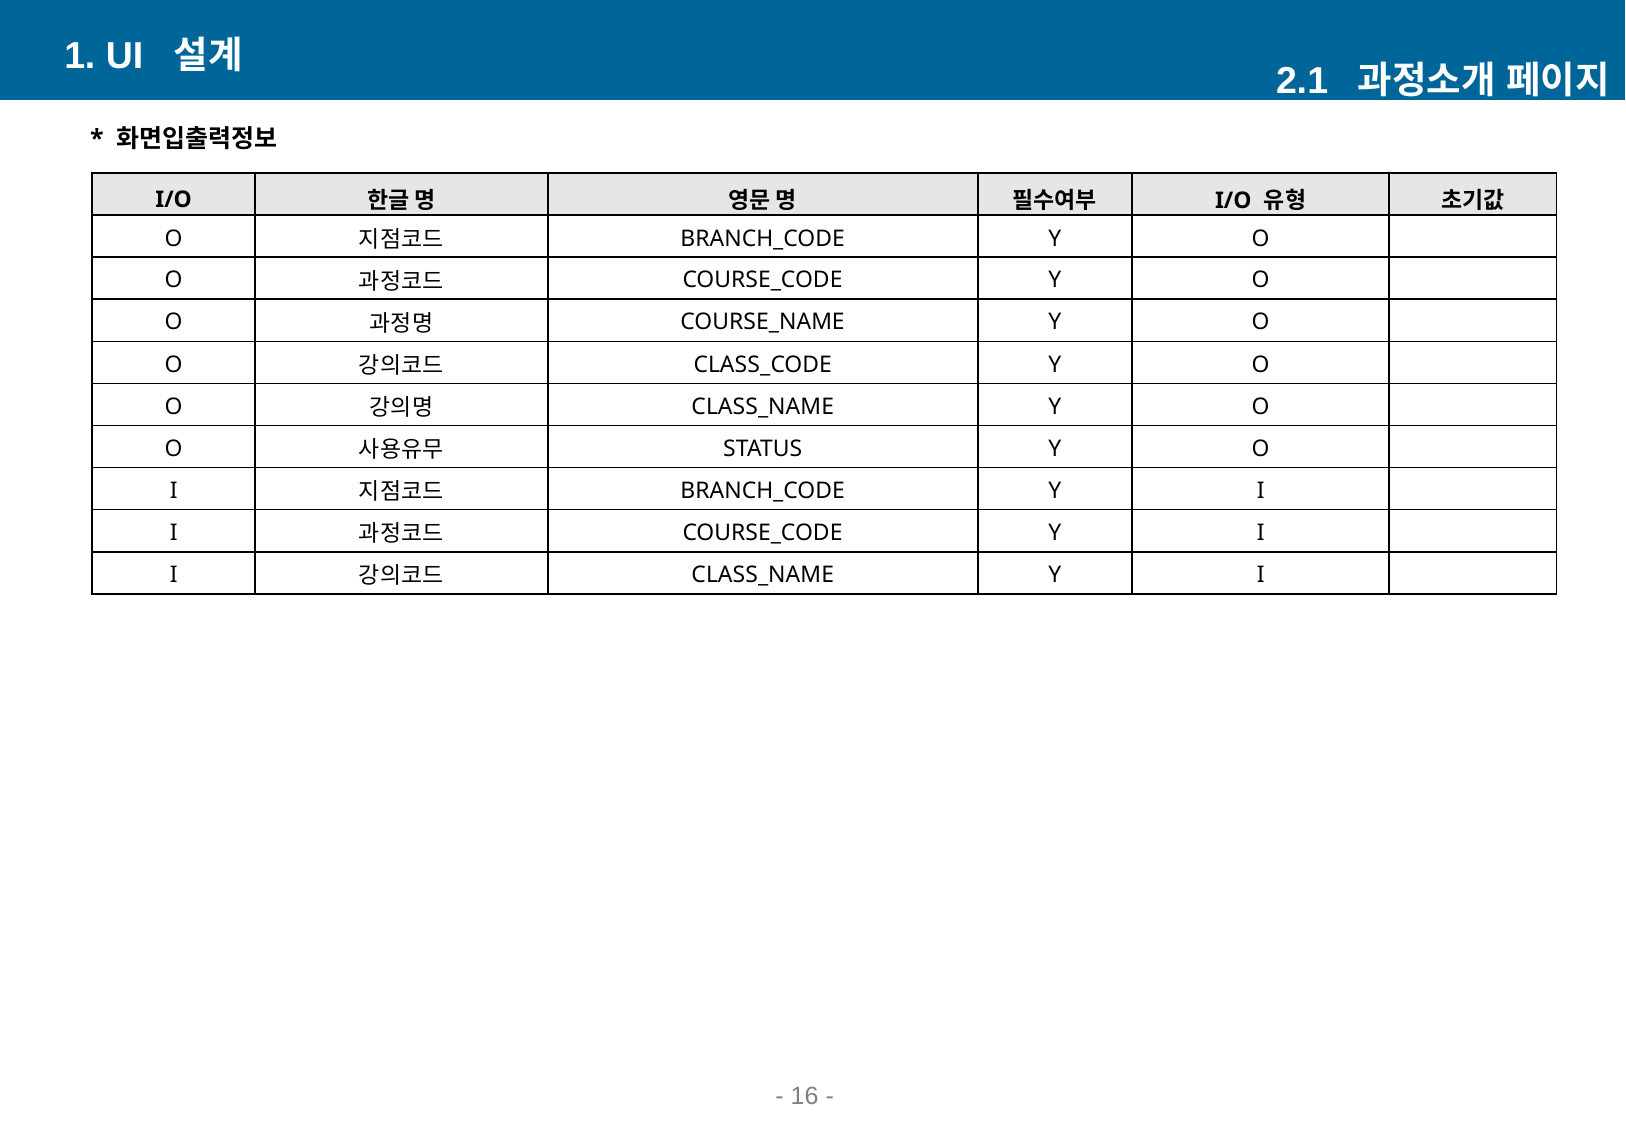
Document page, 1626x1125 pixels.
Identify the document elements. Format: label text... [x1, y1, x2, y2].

table_cell [1390, 426, 1556, 467]
text_box 1. UI 설계 [49, 28, 707, 79]
table_cell CLASS_NAME [549, 384, 977, 425]
table_cell O [93, 384, 254, 425]
table_cell [1390, 300, 1556, 341]
table_cell O [1133, 426, 1388, 467]
table_cell O [1133, 300, 1388, 341]
table_cell COURSE_NAME [549, 300, 977, 341]
table_cell [1390, 258, 1556, 298]
table_cell I [93, 553, 254, 593]
table_cell 지점코드 [256, 216, 547, 256]
table_cell 과정코드 [256, 510, 547, 551]
table_cell [1390, 342, 1556, 383]
table_cell STATUS [549, 426, 977, 467]
table_cell [1390, 384, 1556, 425]
table_header I/O 유형 [1133, 174, 1388, 214]
table_cell 과정코드 [256, 258, 547, 298]
table_cell O [93, 258, 254, 298]
table_cell Y [979, 553, 1131, 593]
table_cell Y [979, 426, 1131, 467]
table_cell 사용유무 [256, 426, 547, 467]
table_cell O [1133, 258, 1388, 298]
table_cell O [1133, 216, 1388, 256]
table_header 한글 명 [256, 174, 547, 214]
table_cell O [93, 342, 254, 383]
table_cell I [93, 468, 254, 509]
table_cell CLASS_NAME [549, 553, 977, 593]
table_cell O [93, 216, 254, 256]
table_cell Y [979, 342, 1131, 383]
table_cell COURSE_CODE [549, 510, 977, 551]
table_cell O [93, 426, 254, 467]
table_header I/O [93, 174, 254, 214]
table_cell I [1133, 468, 1388, 509]
table_cell 과정명 [256, 300, 547, 341]
slide_number - ‹#› - [635, 1070, 974, 1118]
table_cell [1390, 216, 1556, 256]
table_header 영문 명 [549, 174, 977, 214]
table_cell O [1133, 342, 1388, 383]
table_cell COURSE_CODE [549, 258, 977, 298]
table_cell O [1133, 384, 1388, 425]
table_header 초기값 [1390, 174, 1556, 214]
table_cell 강의코드 [256, 342, 547, 383]
table_cell 강의명 [256, 384, 547, 425]
table_cell 강의코드 [256, 553, 547, 593]
text_box 2.1 과정소개 페이지 [968, 53, 1625, 104]
table_cell I [1133, 510, 1388, 551]
table_cell Y [979, 216, 1131, 256]
table_cell 지점코드 [256, 468, 547, 509]
table_cell I [93, 510, 254, 551]
table_cell BRANCH_CODE [549, 468, 977, 509]
table_cell I [1133, 553, 1388, 593]
table_header 필수여부 [979, 174, 1131, 214]
table_cell Y [979, 384, 1131, 425]
table_cell CLASS_CODE [549, 342, 977, 383]
table_cell BRANCH_CODE [549, 216, 977, 256]
table_cell Y [979, 258, 1131, 298]
text_box * 화면입출력정보 [69, 115, 298, 161]
table_cell Y [979, 468, 1131, 509]
table_cell Y [979, 300, 1131, 341]
table_cell Y [979, 510, 1131, 551]
table_cell [1390, 553, 1556, 593]
table_cell [1390, 468, 1556, 509]
table_cell O [93, 300, 254, 341]
table_cell [1390, 510, 1556, 551]
